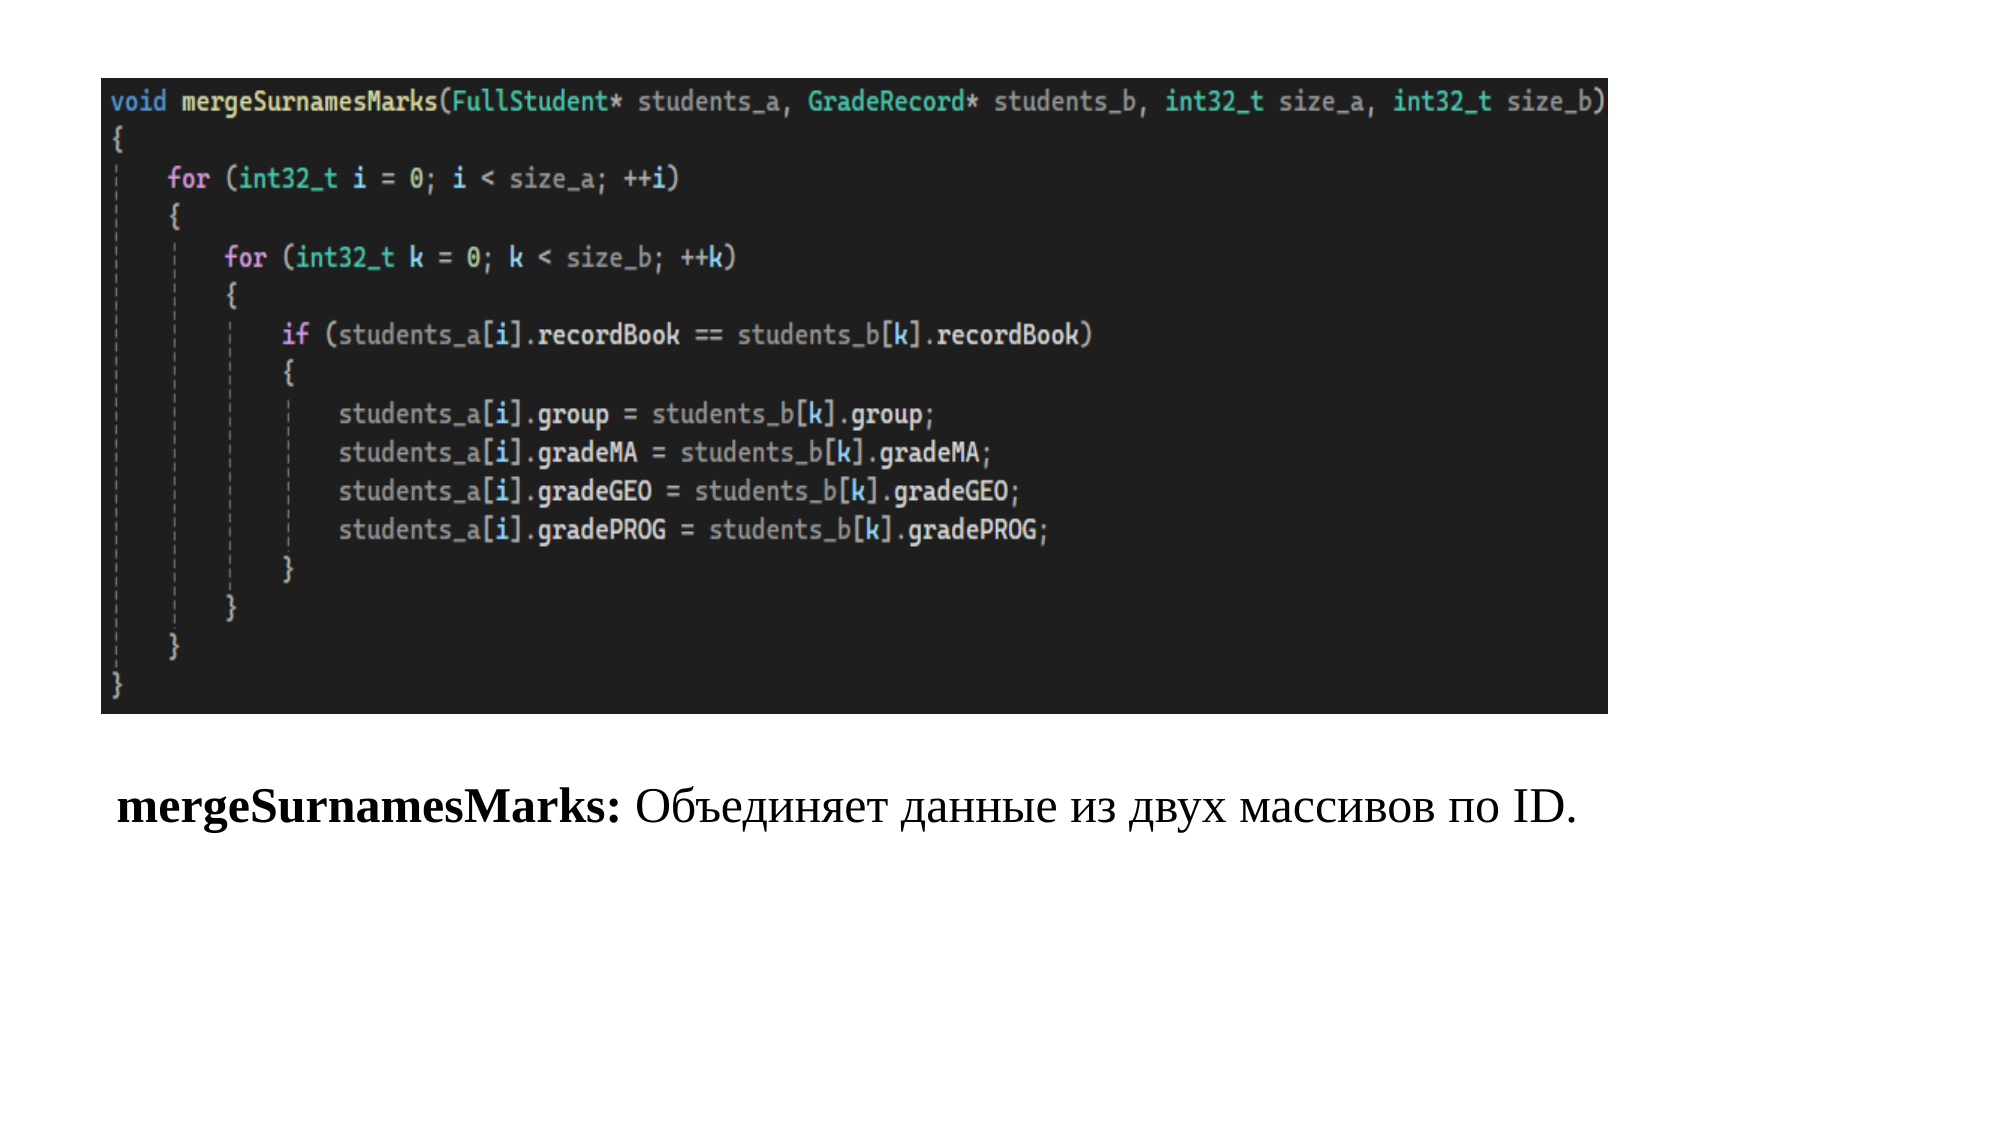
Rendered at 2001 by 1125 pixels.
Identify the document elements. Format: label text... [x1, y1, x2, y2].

picture [101, 78, 1608, 714]
list mergeSurnamesMarks: Объединяет данные из двух массивов по ID. [101, 771, 1827, 902]
